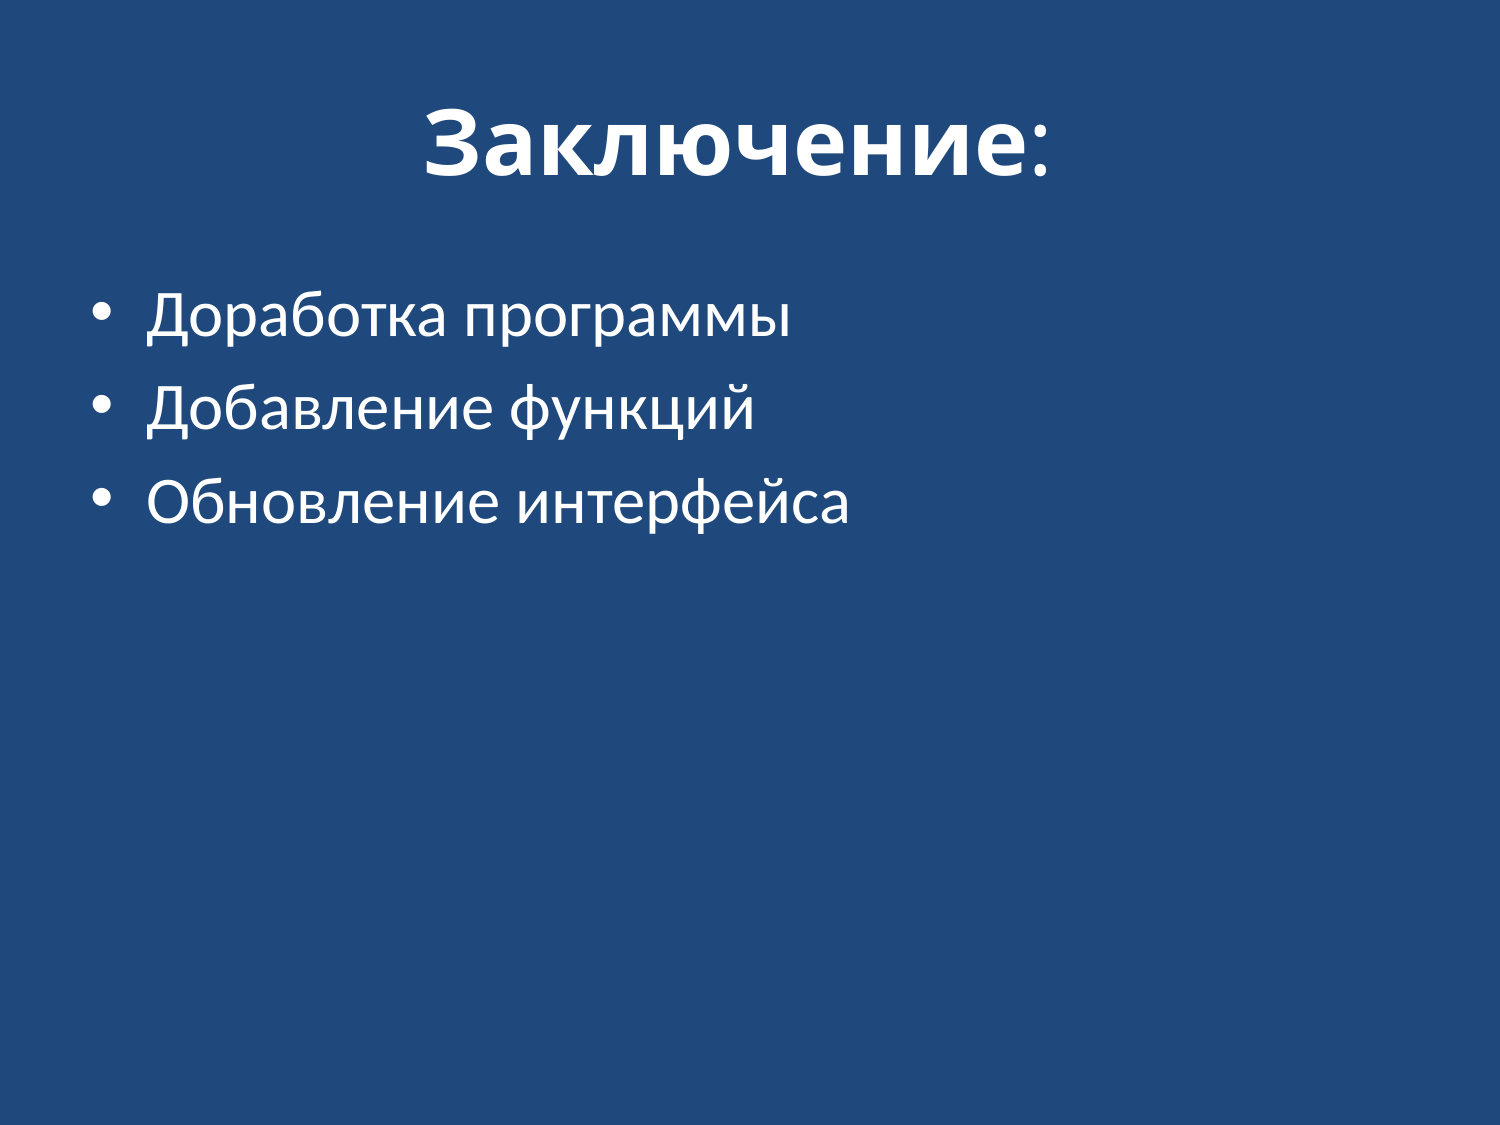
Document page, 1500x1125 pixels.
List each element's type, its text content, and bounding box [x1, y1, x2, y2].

title Заключение: [75, 45, 1425, 233]
list Доработка программы Добавление функций Обновление интерфейса [75, 262, 1425, 1005]
